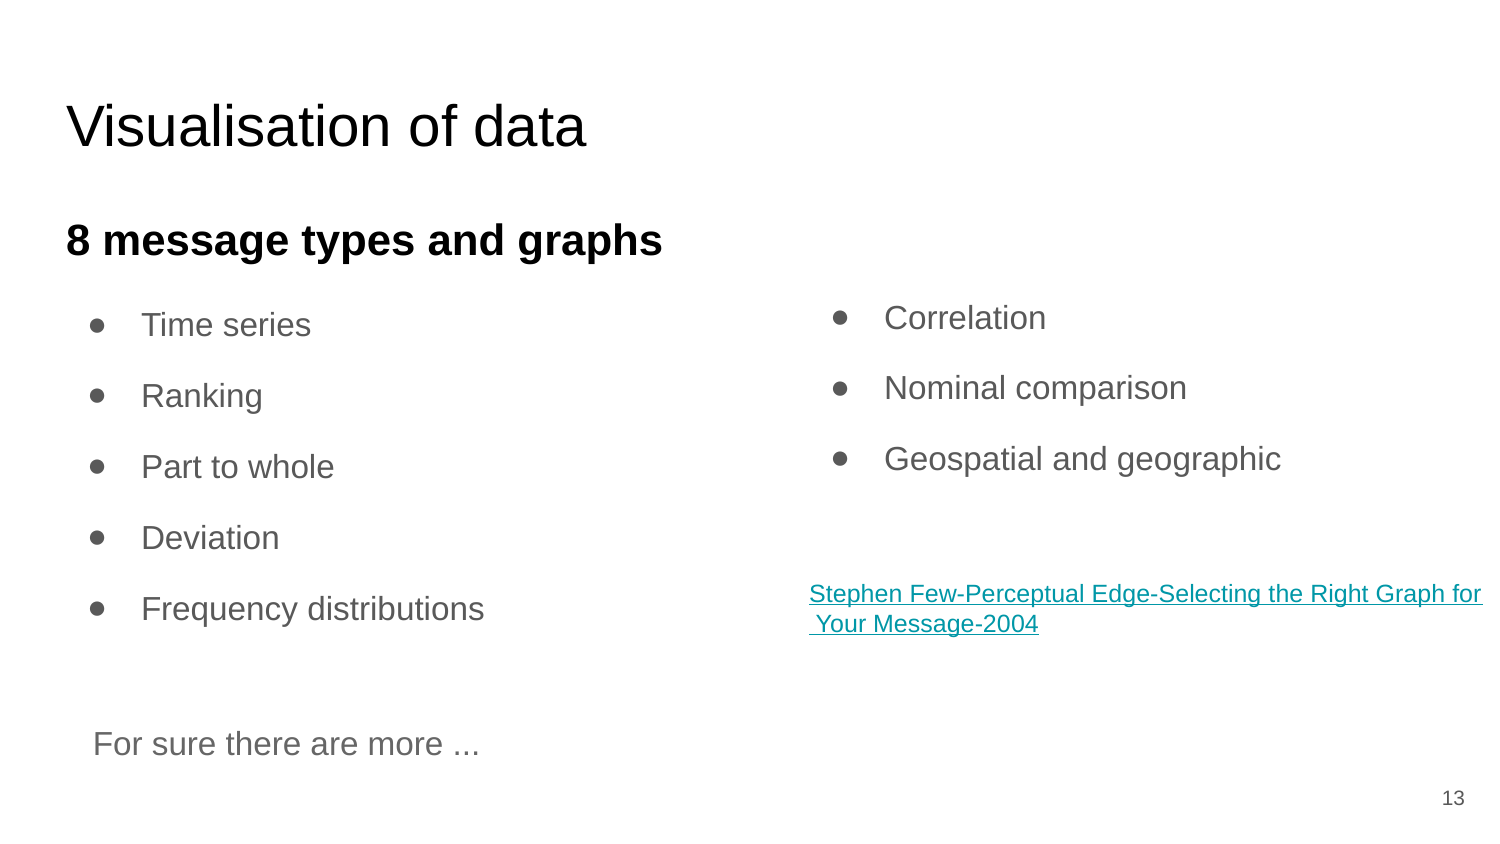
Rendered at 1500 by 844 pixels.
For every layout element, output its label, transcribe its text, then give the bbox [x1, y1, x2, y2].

title Visualisation of data [51, 72, 1449, 167]
list Correlation Nominal comparison Geospatial and geographic Stephen Few-Perceptual Edge-Selecting the Right Graph for Your Message-2004 [794, 189, 1500, 750]
slide_number ‹#› [1389, 764, 1480, 830]
list 8 message types and graphs Time series Ranking Part to whole Deviation Frequency distributions [51, 189, 757, 750]
text_box For sure there are more ... [77, 703, 571, 774]
